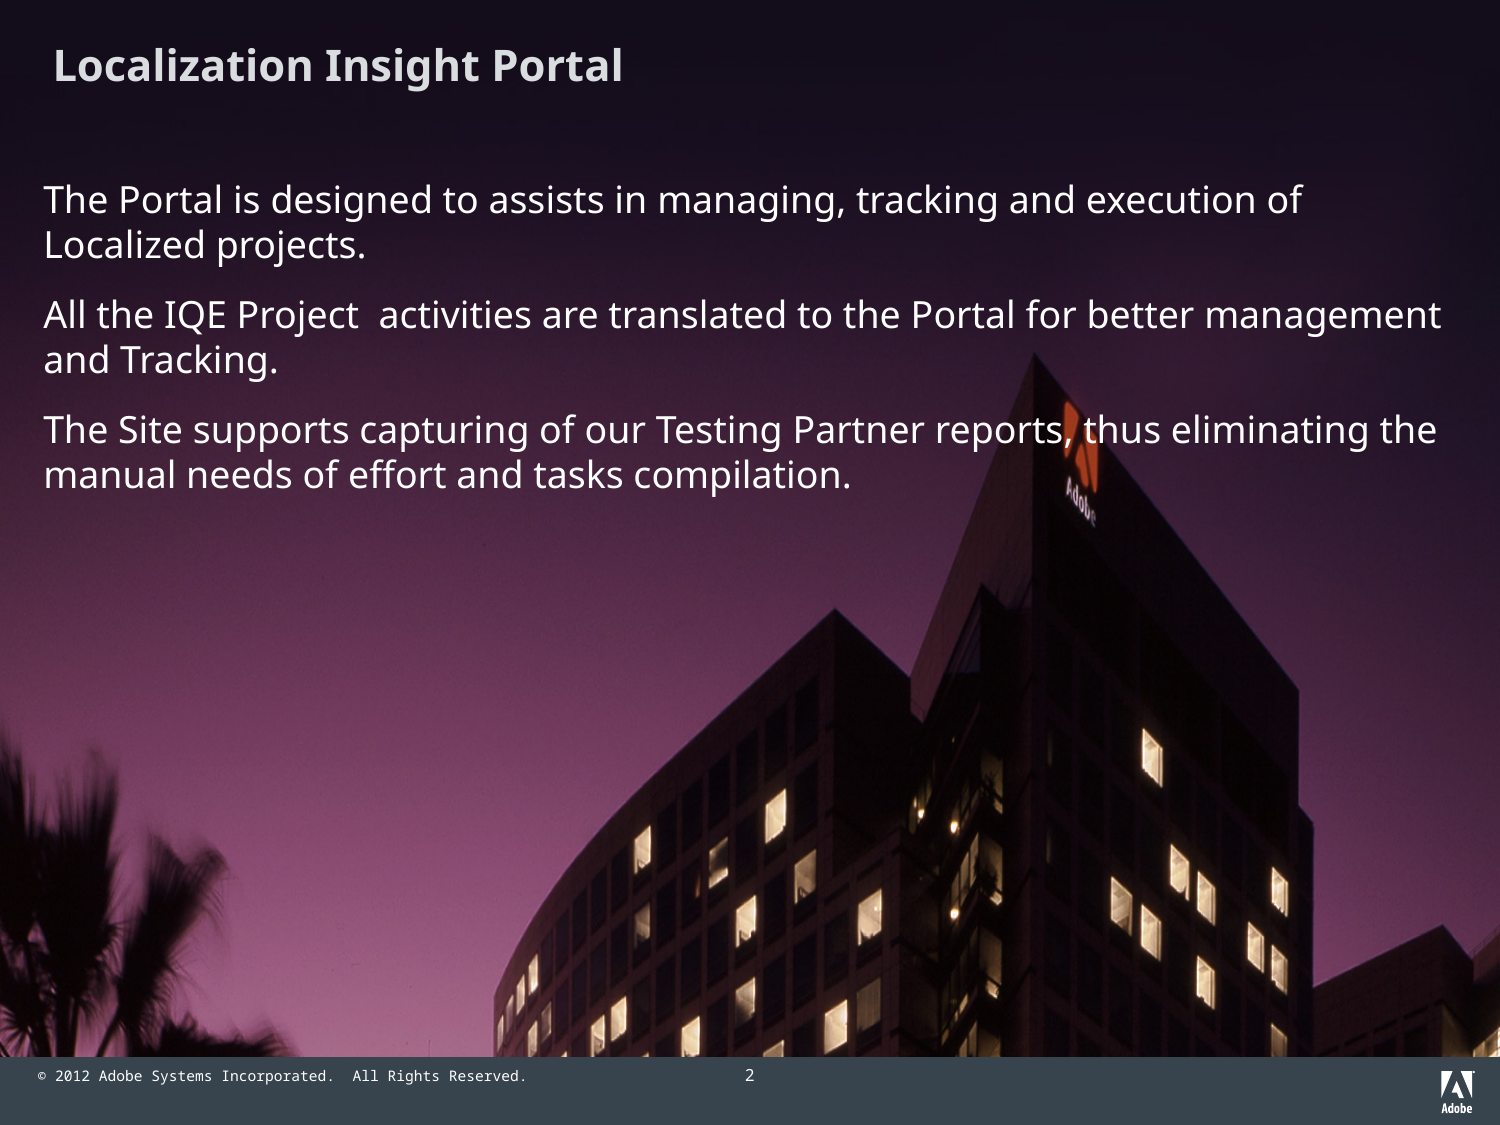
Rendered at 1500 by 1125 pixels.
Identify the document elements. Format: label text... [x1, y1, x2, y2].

picture [0, 0, 1500, 1058]
slide_number 2 [687, 1074, 813, 1091]
